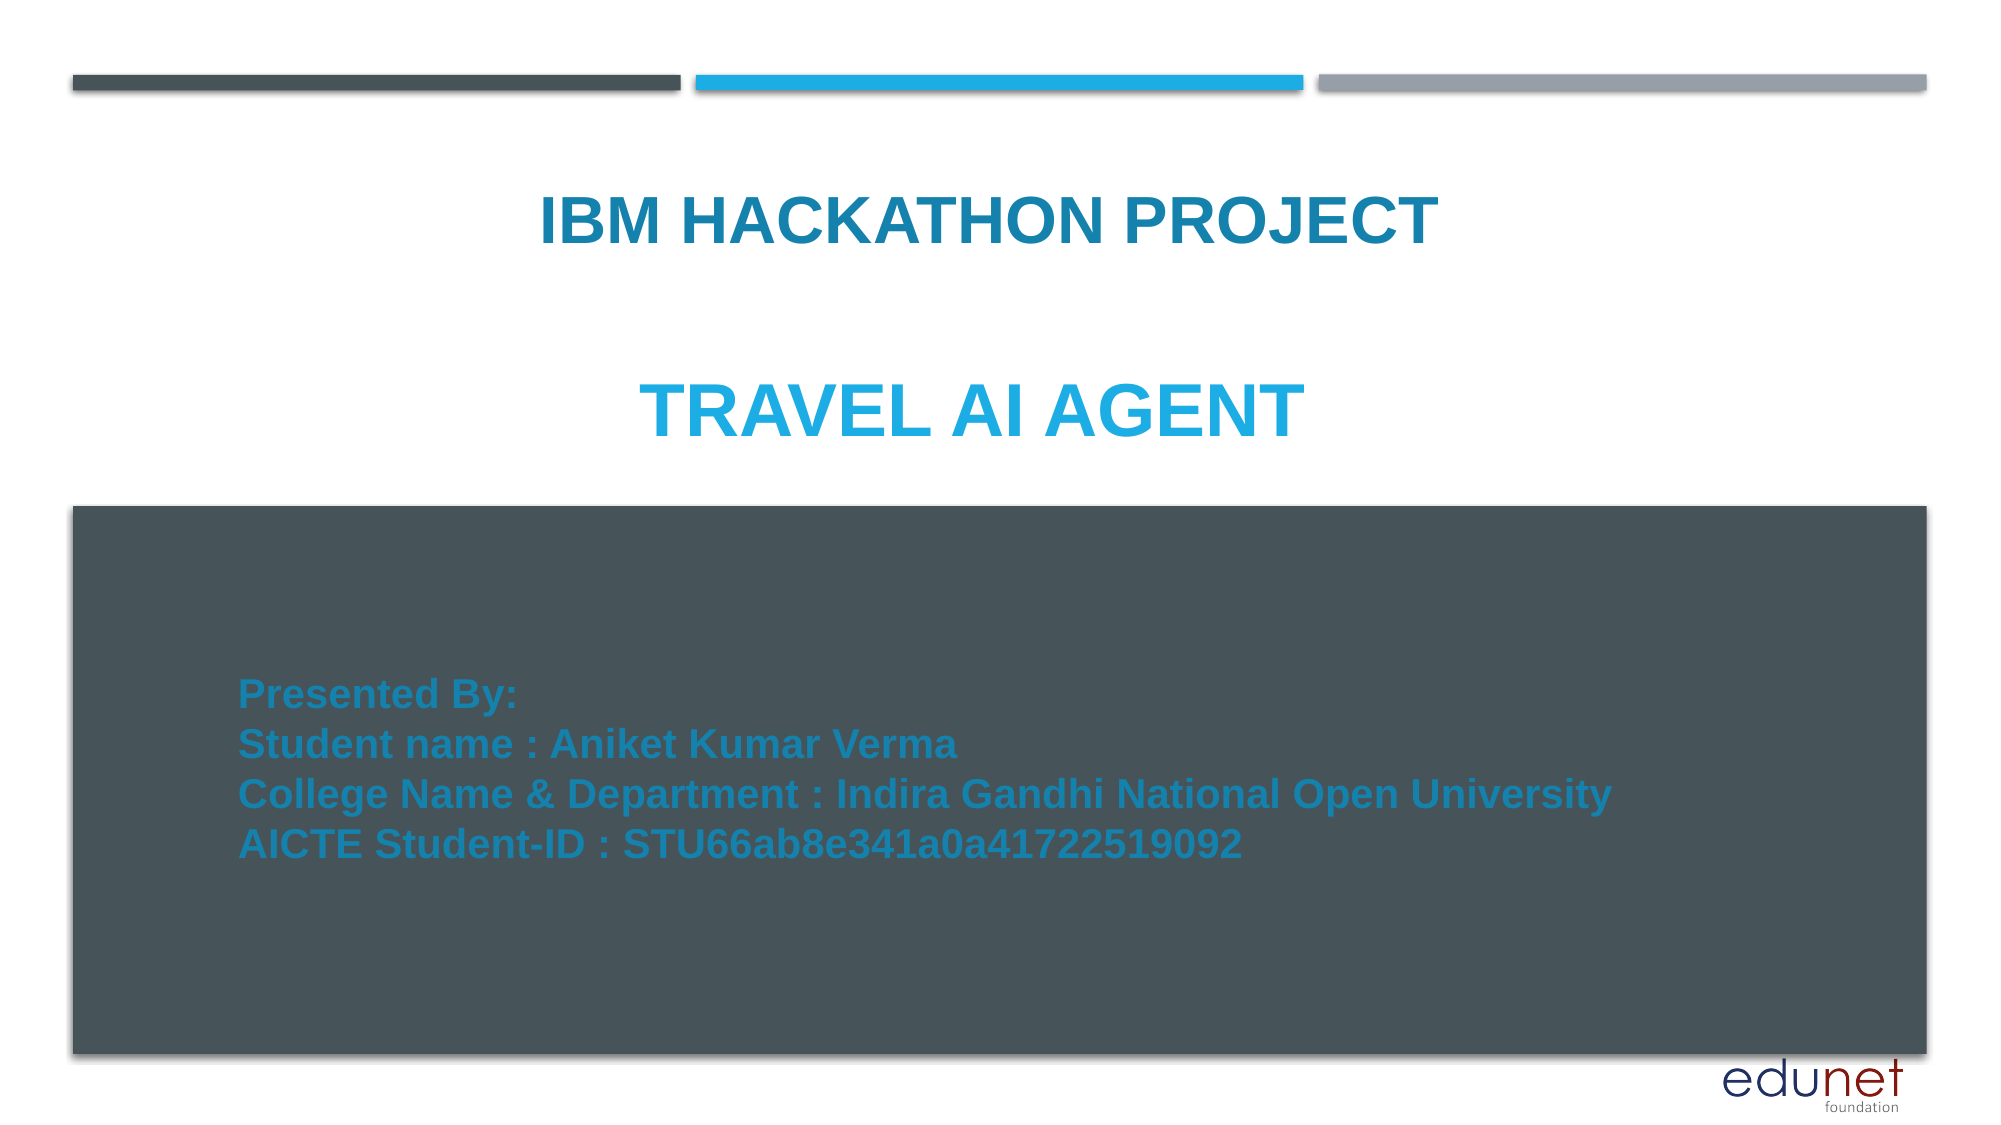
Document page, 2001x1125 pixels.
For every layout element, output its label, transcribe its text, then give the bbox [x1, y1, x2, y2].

text_box Presented By: Student name : Aniket Kumar Verma College Name & Department : Indira Gandhi National Open University AICTE Student-ID : STU66ab8e341a0a41722519092 [222, 658, 1703, 874]
text_box IBM HACKATHON PROJECT [0, 169, 2000, 265]
picture [1719, 1056, 1905, 1116]
title Travel ai agent [222, 298, 1723, 460]
